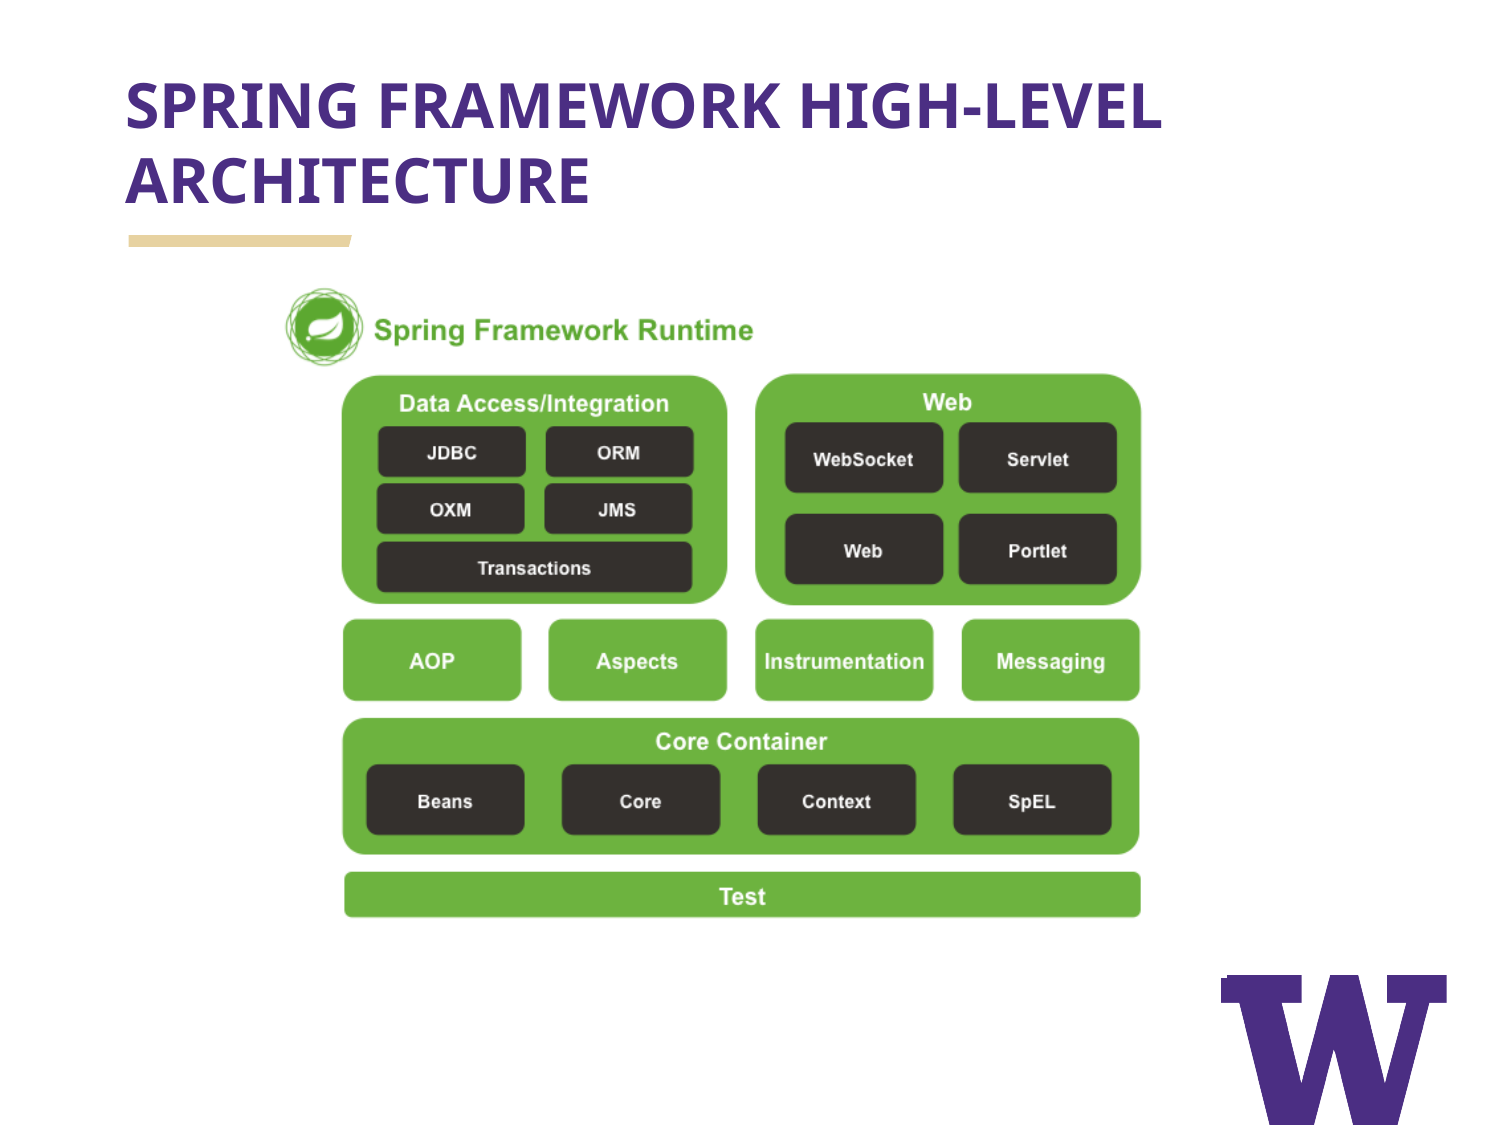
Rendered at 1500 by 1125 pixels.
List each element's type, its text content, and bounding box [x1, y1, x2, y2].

picture [273, 262, 1447, 1125]
picture [128, 235, 352, 247]
title SPRING FRAMEWORK HIGH-LEVEL ARCHITECTURE [110, 60, 1453, 224]
